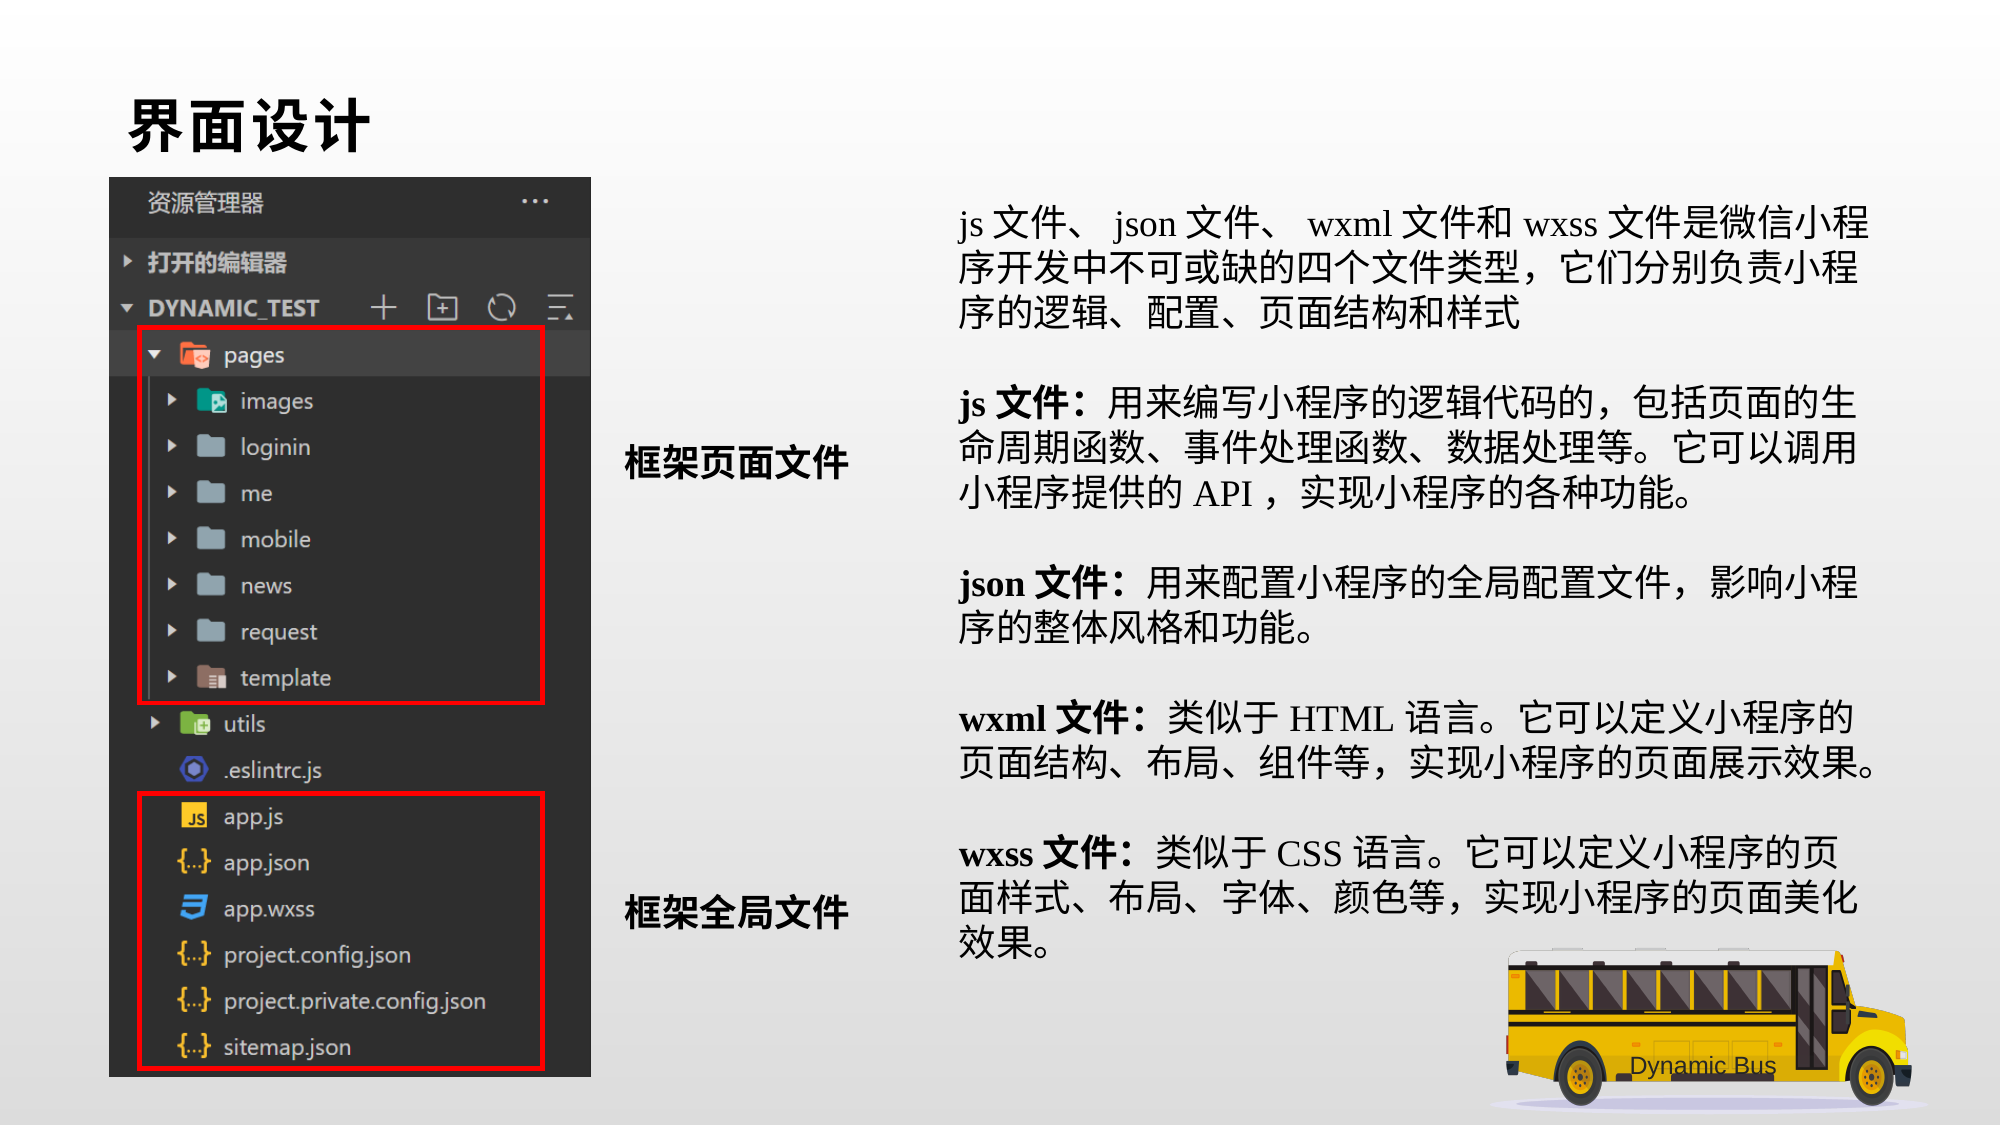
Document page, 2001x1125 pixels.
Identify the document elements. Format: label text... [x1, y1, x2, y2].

text_box 框架页面文件 框架全局文件 [610, 432, 944, 942]
title 界面设计 [109, 70, 1891, 178]
text_box js文件、json文件、wxml文件和wxss文件是微信小程序开发中不可或缺的四个文件类型，它们分别负责小程序的逻辑、配置、页面结构和样式 js文件：用来编写小程序的逻辑代码的，包括页面的生命周期函数、事件处理函数、数据处理等。它可以调用小程序提供的API，实现小程序的各种功能。 json文件：用来配置小程序的全局配置文件，影响小程序的整体风格和功能。 wxml文件：类似于HTML语言。它可以定义小程序的页面结构、布局、组件等，实现小程序的页面展示效果。 wxss文件：类似于CSS语言。它可以定义小程序的页面样式、布局、字体、颜色等，实现小程序的页面美化效果。 [944, 191, 1891, 972]
picture [109, 177, 591, 1077]
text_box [1489, 925, 1929, 1125]
